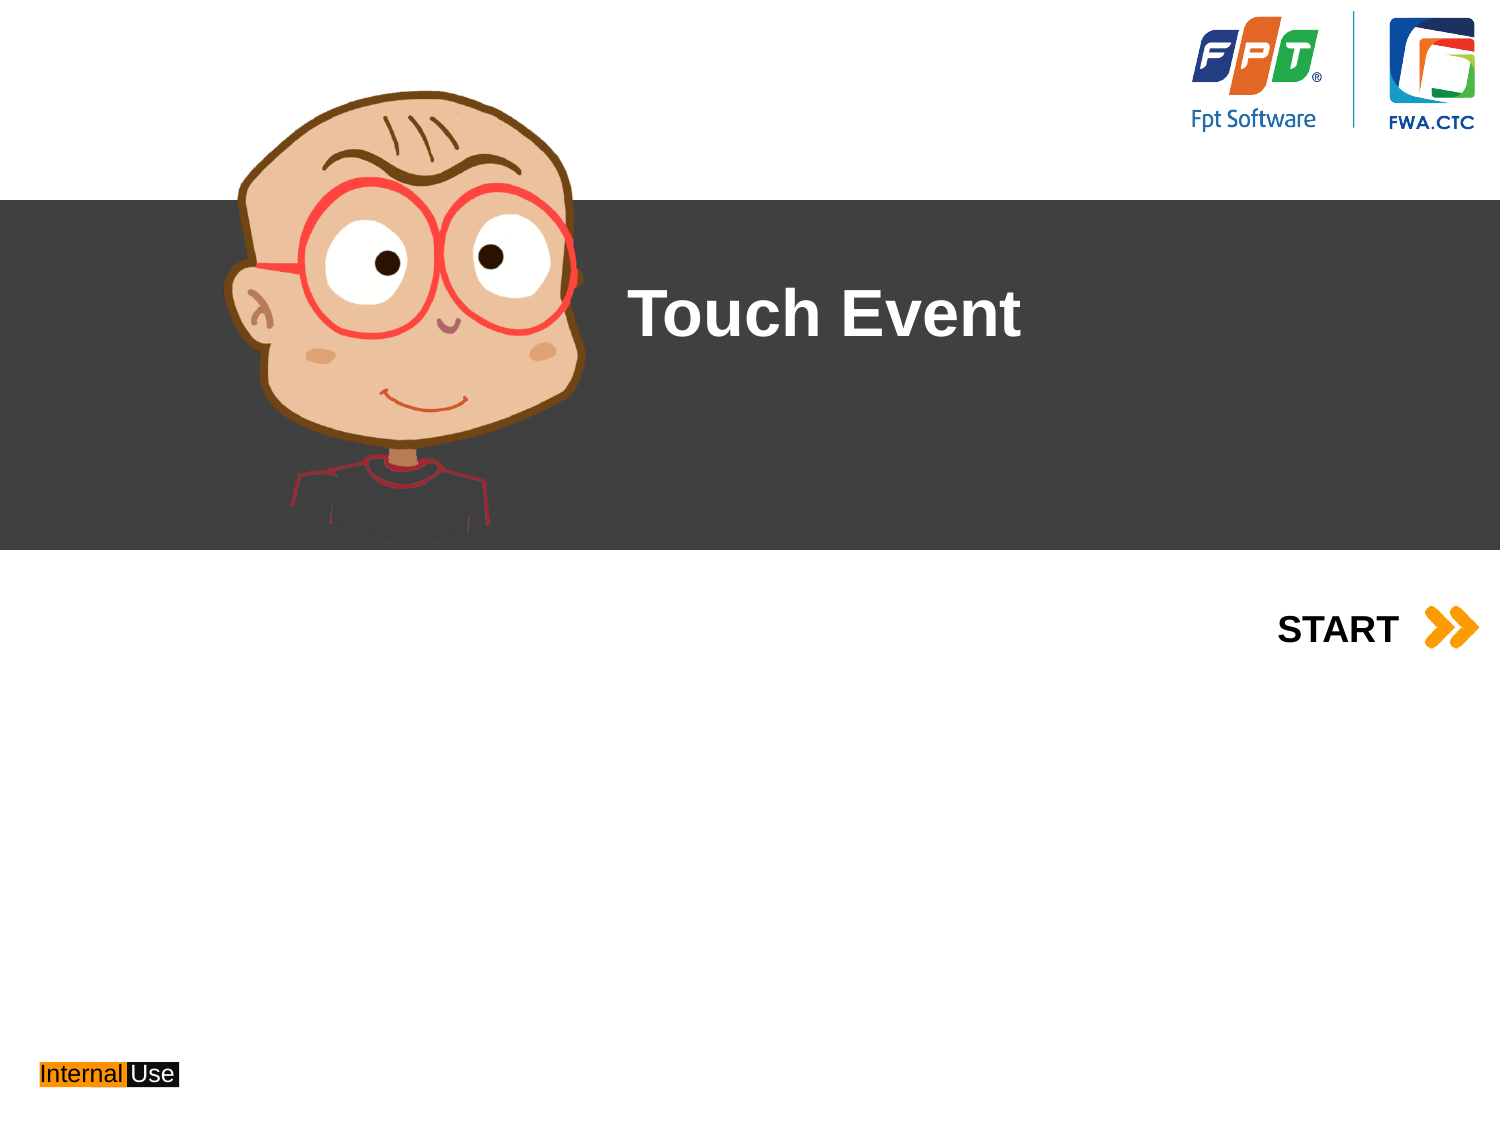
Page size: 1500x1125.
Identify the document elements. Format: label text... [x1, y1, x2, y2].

text_box Touch Event [612, 262, 1438, 403]
picture [174, 63, 651, 538]
picture [1424, 592, 1495, 663]
picture [1178, 0, 1500, 154]
text_box START [1262, 597, 1419, 657]
